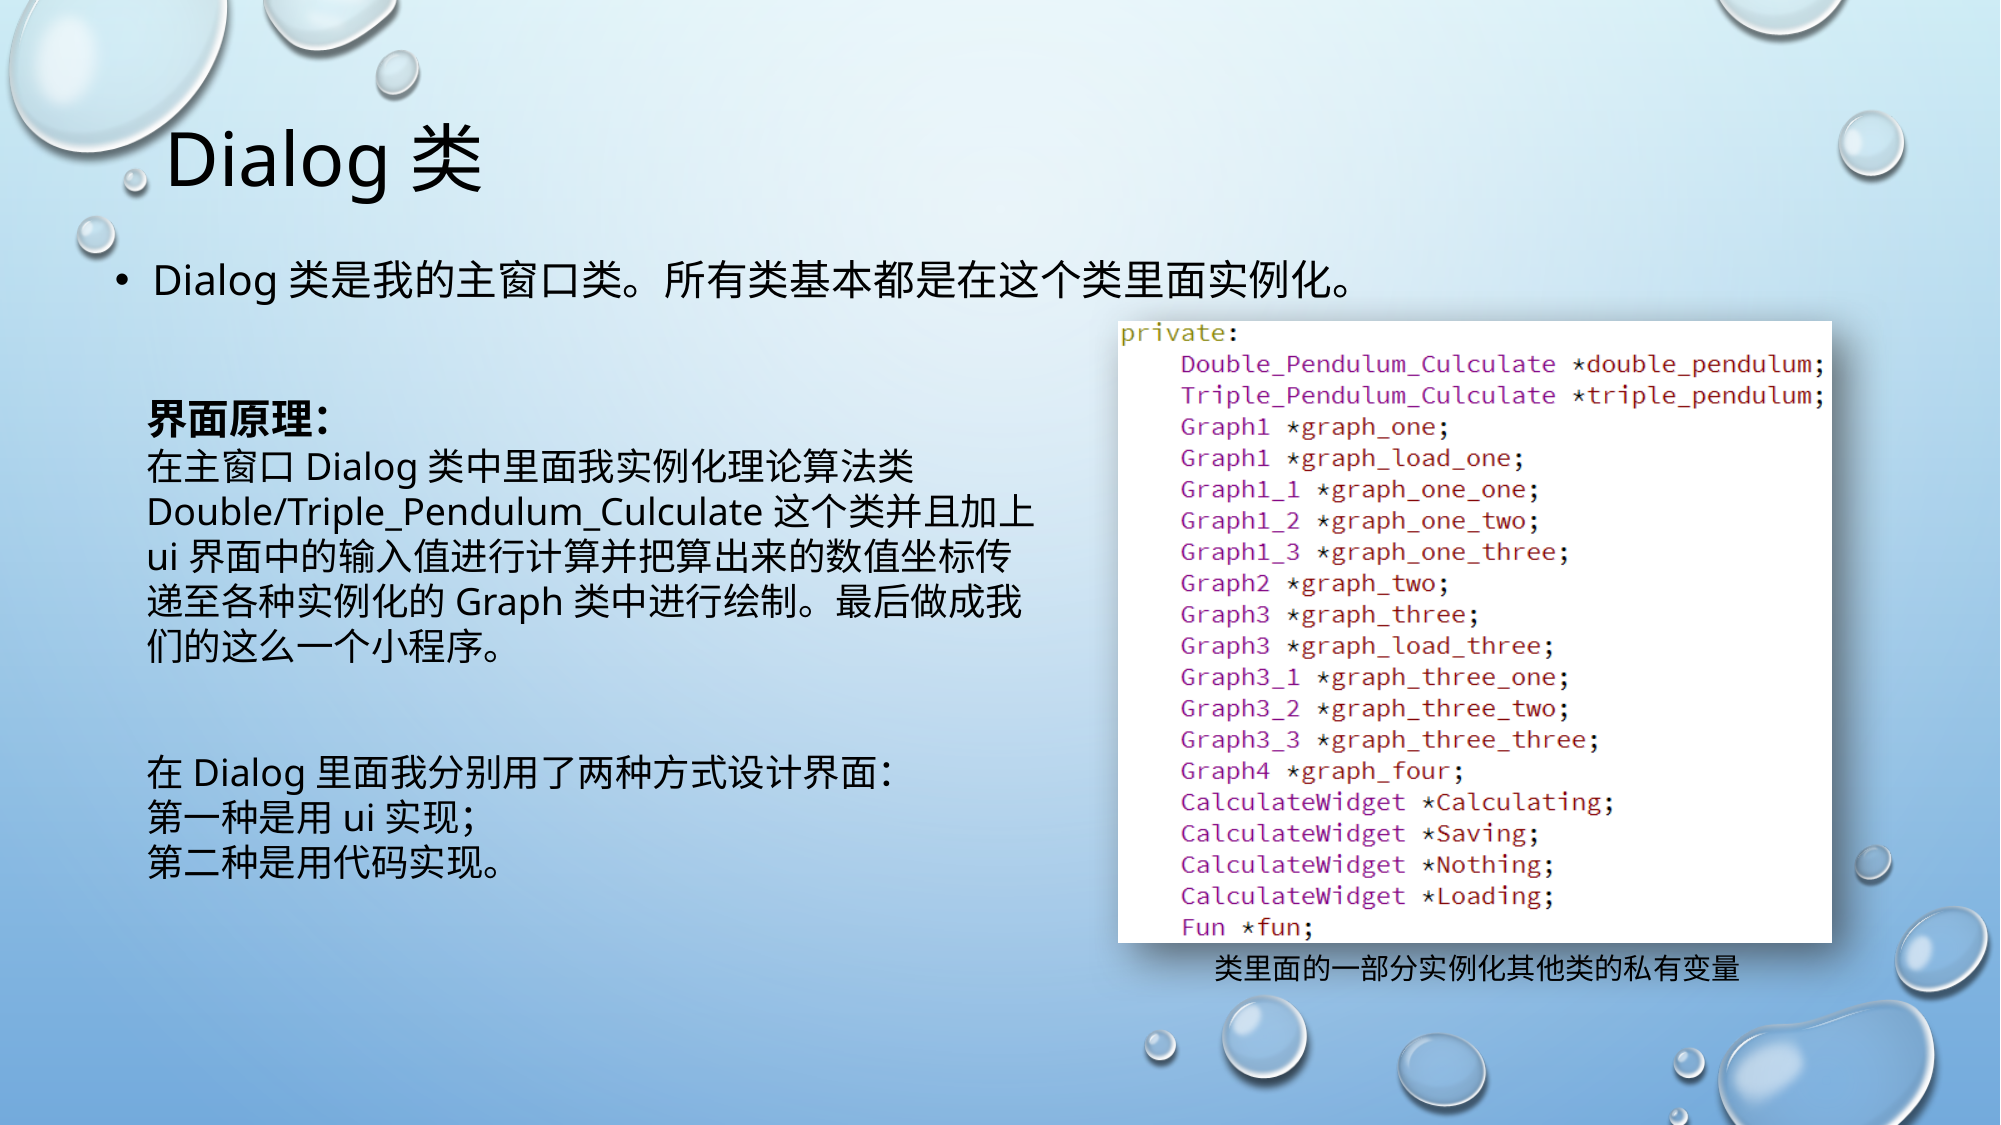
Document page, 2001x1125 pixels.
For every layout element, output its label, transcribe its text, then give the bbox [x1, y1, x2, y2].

list Dialog类是我的主窗口类。所有类基本都是在这个类里面实例化。 [99, 236, 1787, 1028]
text_box 类里面的一部分实例化其他类的私有变量 [1199, 950, 1774, 993]
text_box 界面原理： 在主窗口Dialog类中里面我实例化理论算法类Double/Triple_Pendulum_Culculate这个类并且加上ui界面中的输入值进行计算并把算出来的数值坐标传递至各种实例化的Graph类中进行绘制。最后做成我们的这么一个小程序。 [131, 385, 1057, 720]
picture [0, 0, 2000, 1125]
title Dialog类 [149, 72, 1850, 252]
text_box 在Dialog里面我分别用了两种方式设计界面： 第一种是用ui实现； 第二种是用代码实现。 [131, 741, 1034, 892]
